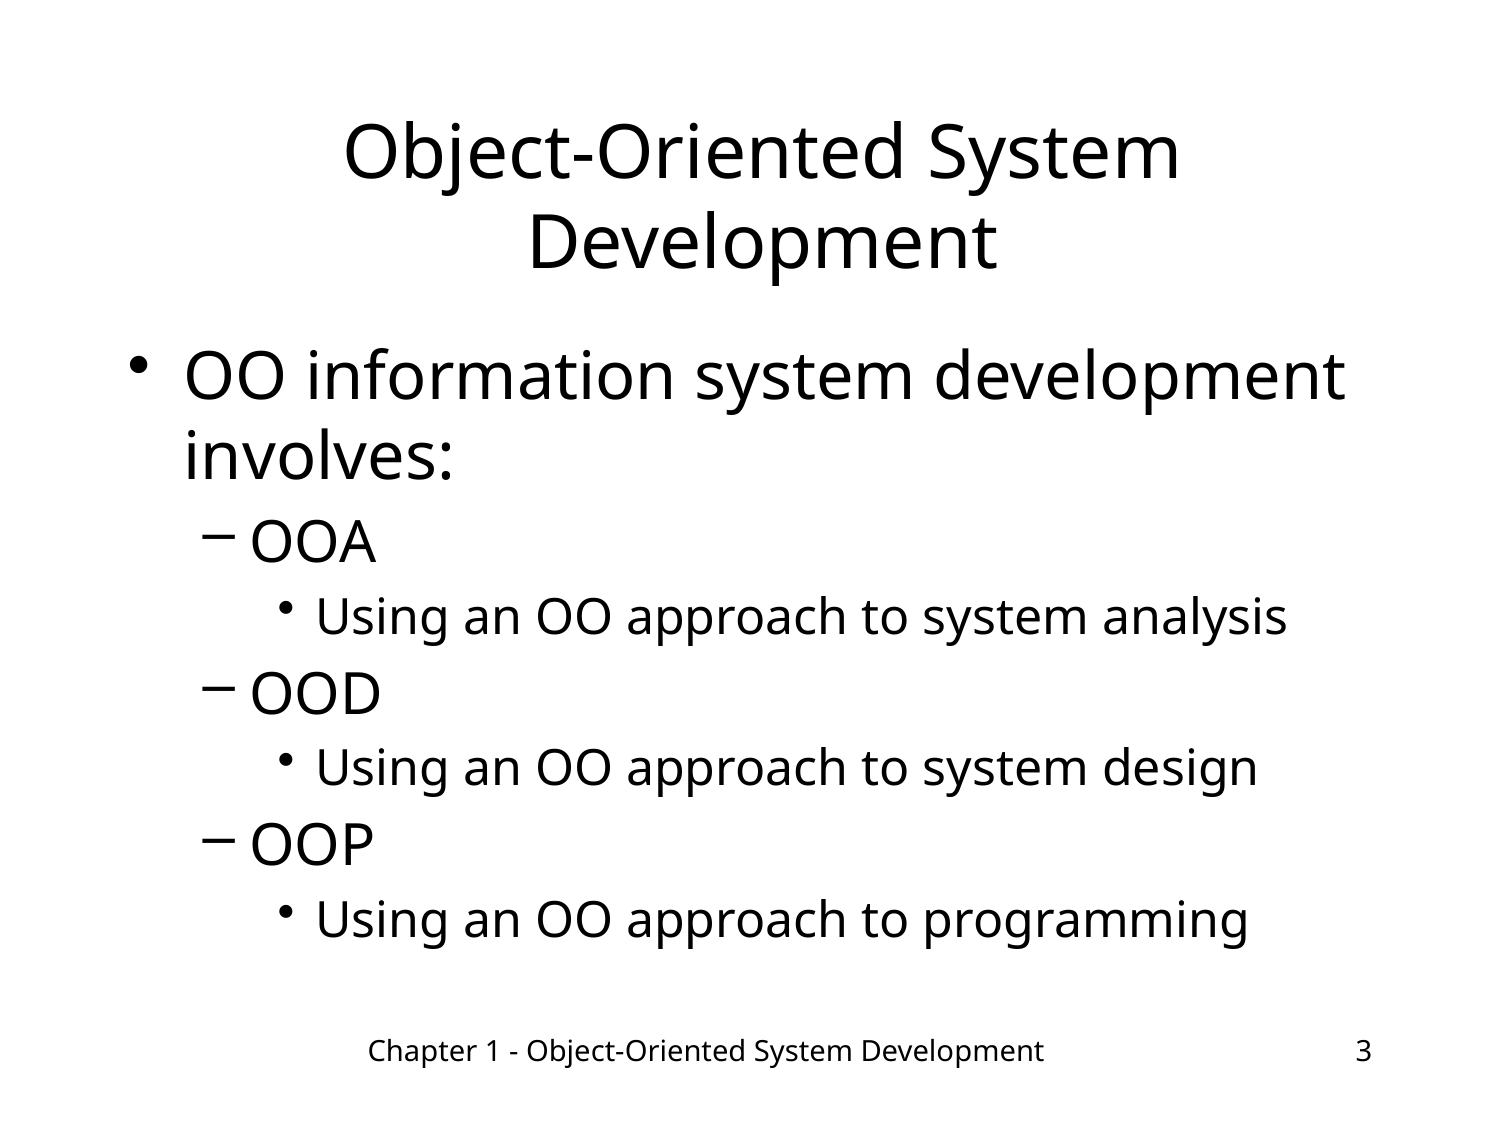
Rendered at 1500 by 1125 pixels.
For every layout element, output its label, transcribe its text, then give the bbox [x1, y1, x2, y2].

footer Chapter 1 - Object-Oriented System Development [112, 1025, 1299, 1100]
list OO information system development involves: OOA Using an OO approach to system analysis OOD Using an OO approach to system design OOP Using an OO approach to programming [112, 324, 1463, 1000]
title Object-Oriented System Development [112, 99, 1413, 288]
slide_number 3 [1299, 1025, 1388, 1100]
